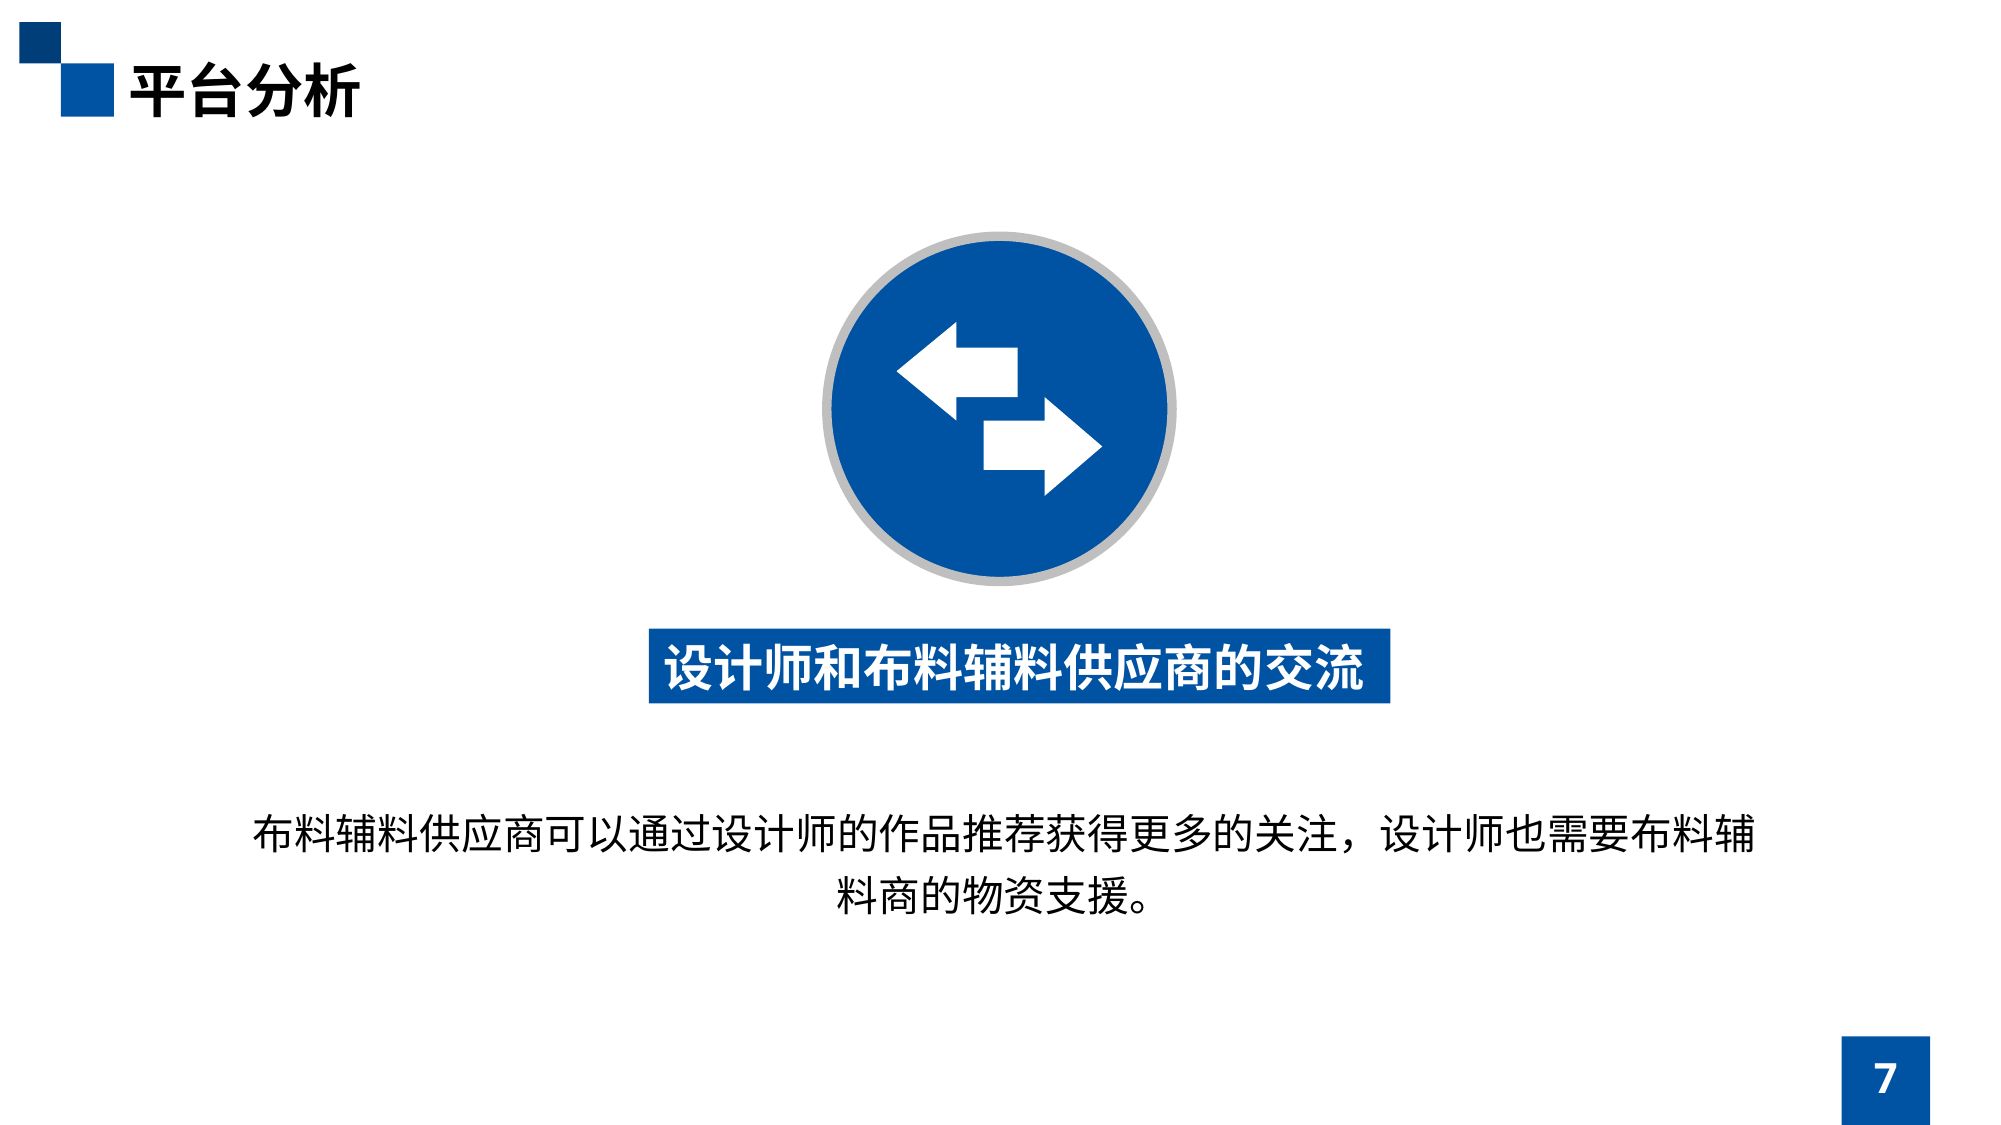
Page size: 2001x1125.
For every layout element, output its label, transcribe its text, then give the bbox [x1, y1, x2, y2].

text_box 布料辅料供应商可以通过设计师的作品推荐获得更多的关注，设计师也需要布料辅料商的物资支援。 [232, 787, 1776, 928]
slide_number 7 [1771, 1050, 2000, 1111]
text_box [826, 236, 1173, 582]
text_box 设计师和布料辅料供应商的交流 [648, 628, 1391, 704]
text_box 平台分析 [114, 47, 1000, 132]
